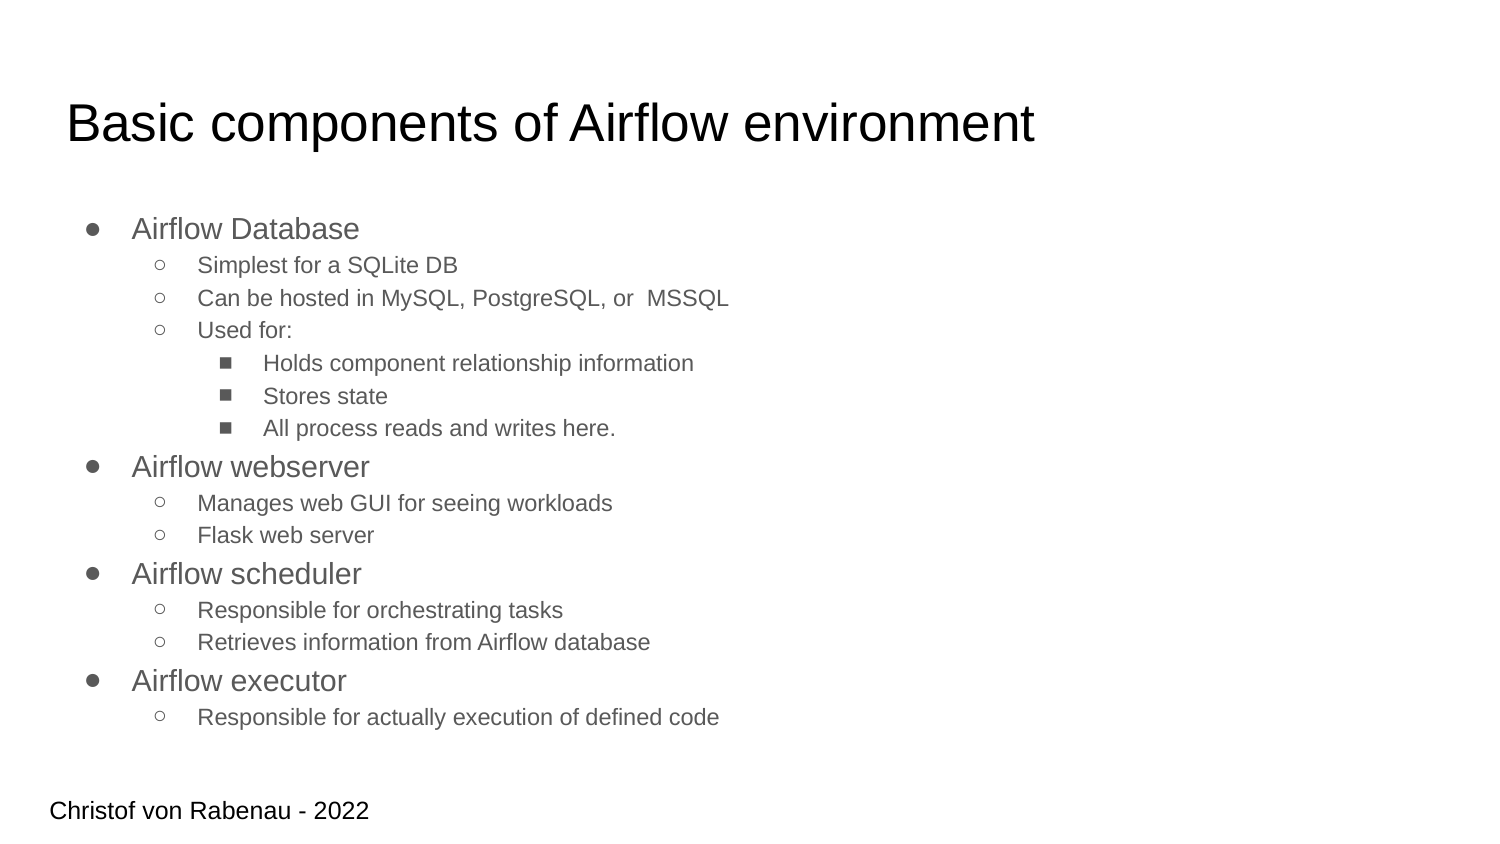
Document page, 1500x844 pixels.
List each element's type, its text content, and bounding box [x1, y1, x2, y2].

list Airflow Database Simplest for a SQLite DB Can be hosted in MySQL, PostgreSQL, or MSSQL Used for: Holds component relationship information Stores state All process reads and writes here. Airflow webserver Manages web GUI for seeing workloads Flask web server Airflow scheduler Responsible for orchestrating tasks Retrieves information from Airflow database Airflow executor Responsible for actually execution of defined code [51, 189, 1449, 750]
title Basic components of Airflow environment [51, 72, 1449, 167]
